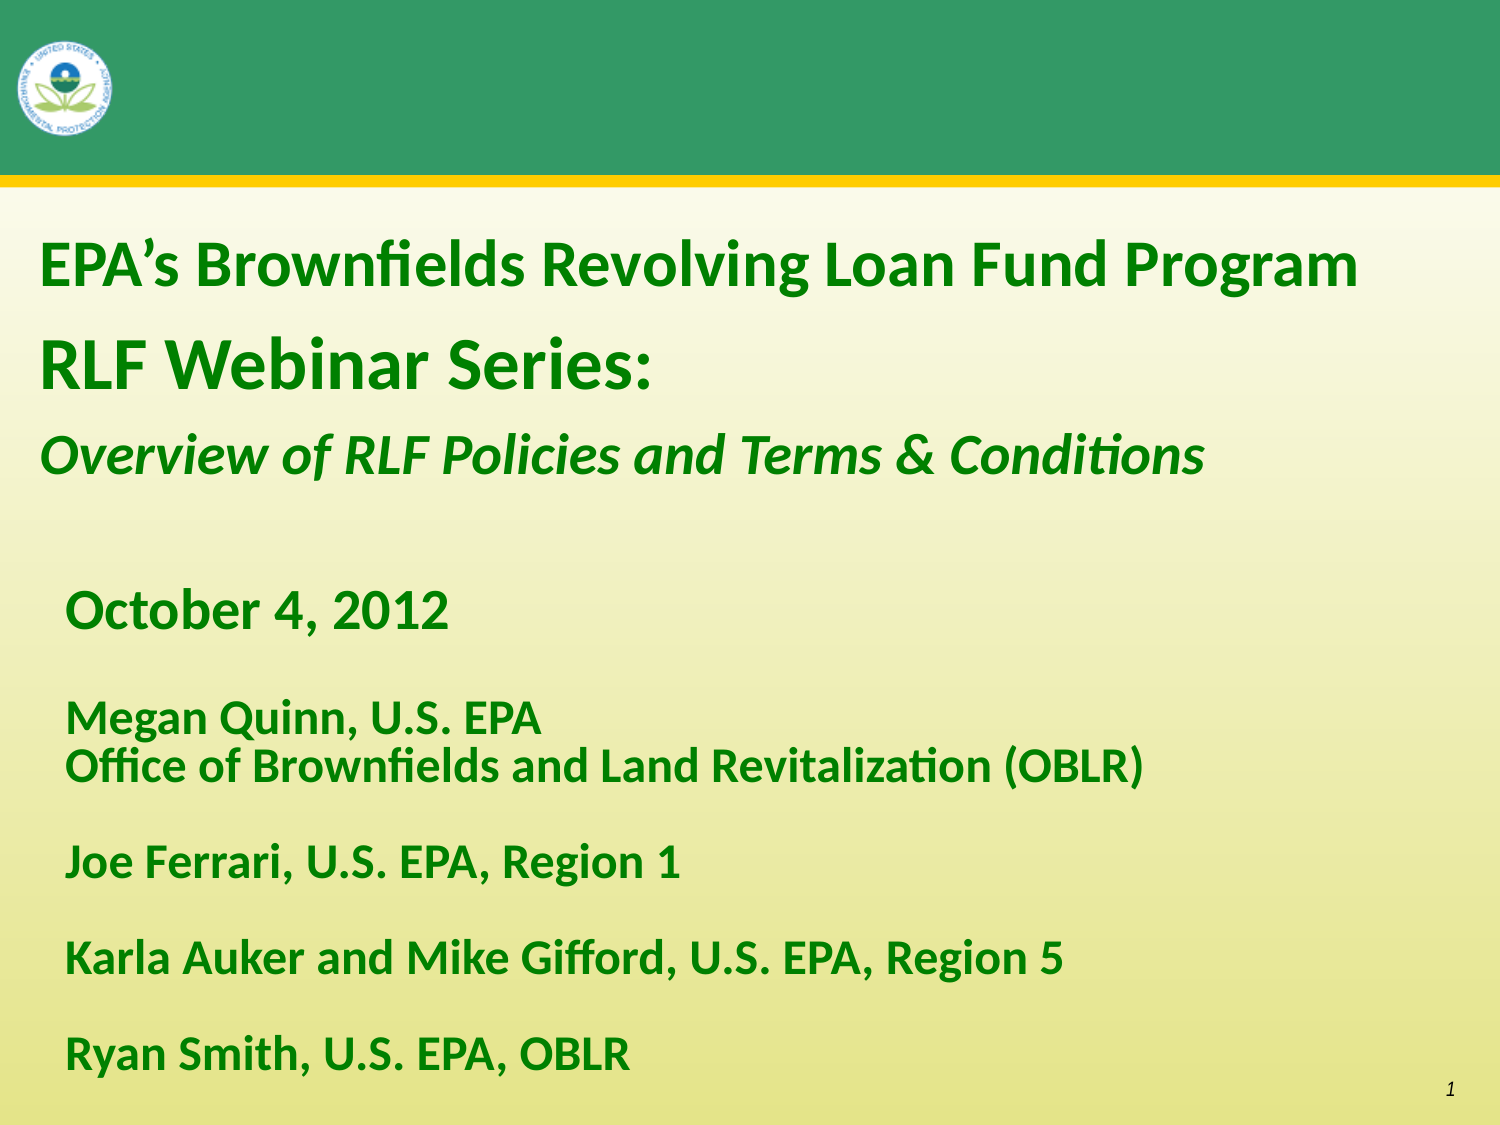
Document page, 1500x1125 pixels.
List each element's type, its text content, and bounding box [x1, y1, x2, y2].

picture [15, 39, 116, 138]
text_box EPA’s Brownfields Revolving Loan Fund Program RLF Webinar Series: Overview of RLF Policies and Terms & Conditions [24, 212, 1450, 494]
title October 4, 2012 Megan Quinn, U.S. EPA Office of Brownfields and Land Revitalization (OBLR) Joe Ferrari, U.S. EPA, Region 1 Karla Auker and Mike Gifford, U.S. EPA, Region 5 Ryan Smith, U.S. EPA, OBLR [49, 787, 1388, 1088]
